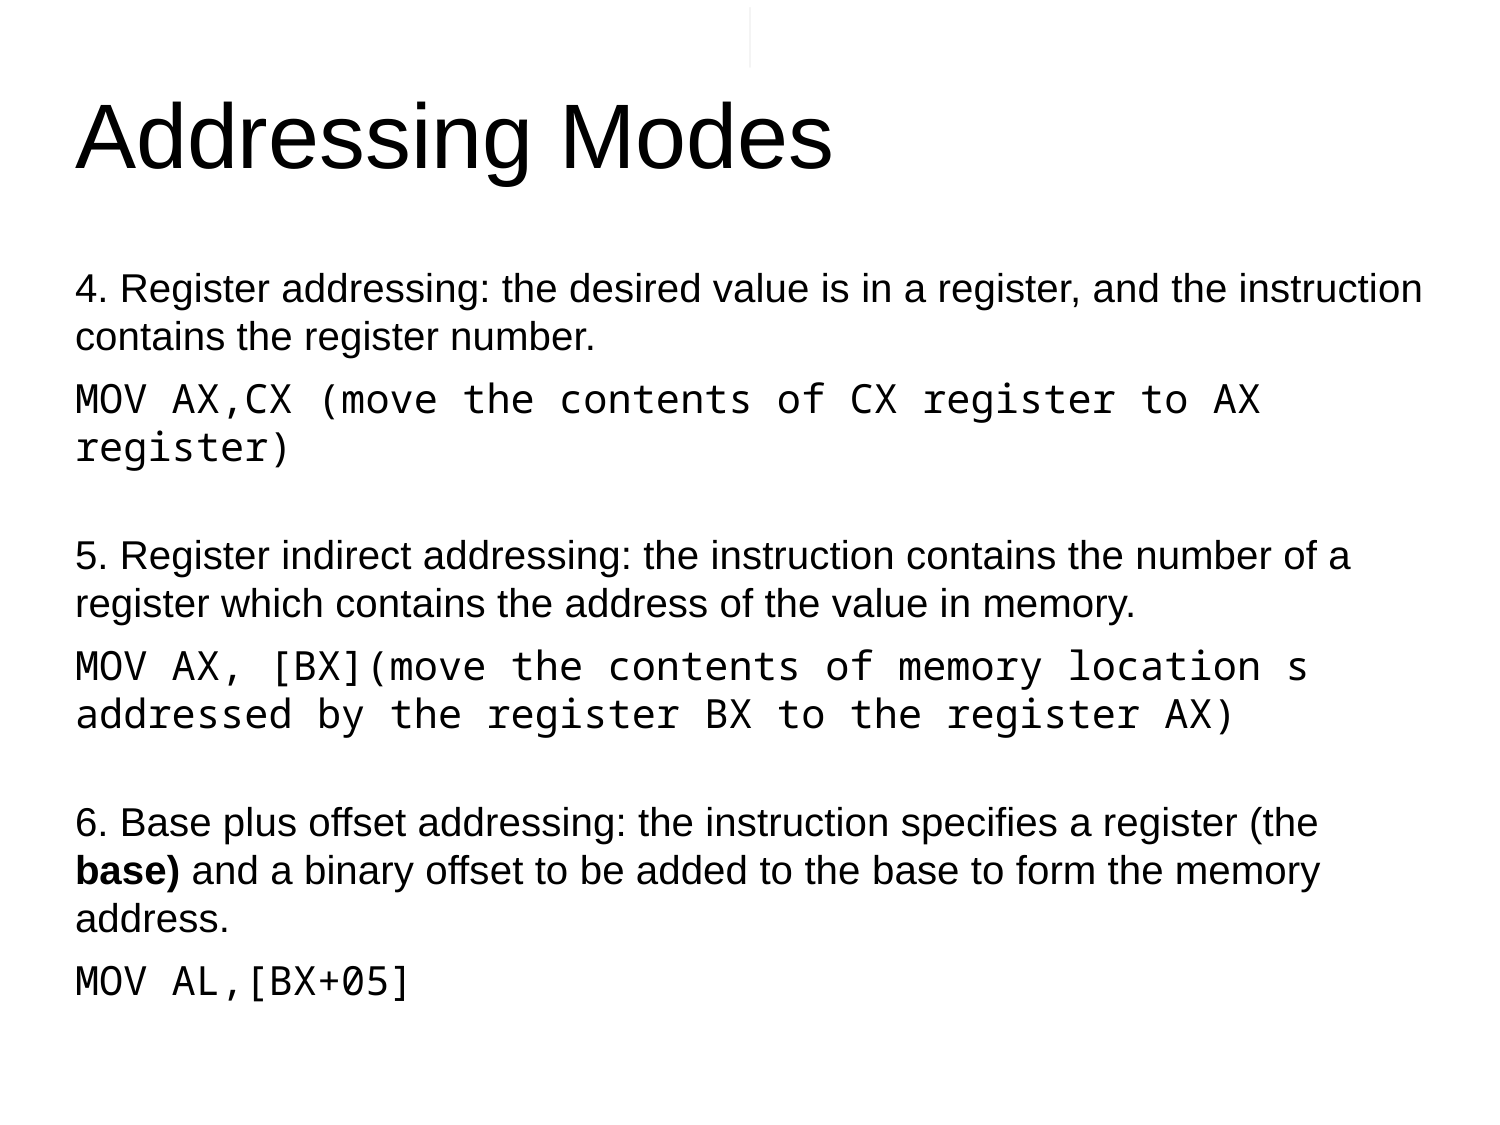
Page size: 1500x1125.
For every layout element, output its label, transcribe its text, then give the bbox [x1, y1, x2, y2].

text_box 4. Register addressing: the desired value is in a register, and the instruction contains the register number. MOV AX,CX (move the contents of CX register to AX register) 5. Register indirect addressing: the instruction contains the number of a register which contains the address of the value in memory. MOV AX, [BX](move the contents of memory location s addressed by the register BX to the register AX) 6. Base plus offset addressing: the instruction specifies a register (the base) and a binary offset to be added to the base to form the memory address. MOV AL,[BX+05] [75, 262, 1425, 1005]
text_box Addressing Modes [74, 44, 1425, 233]
